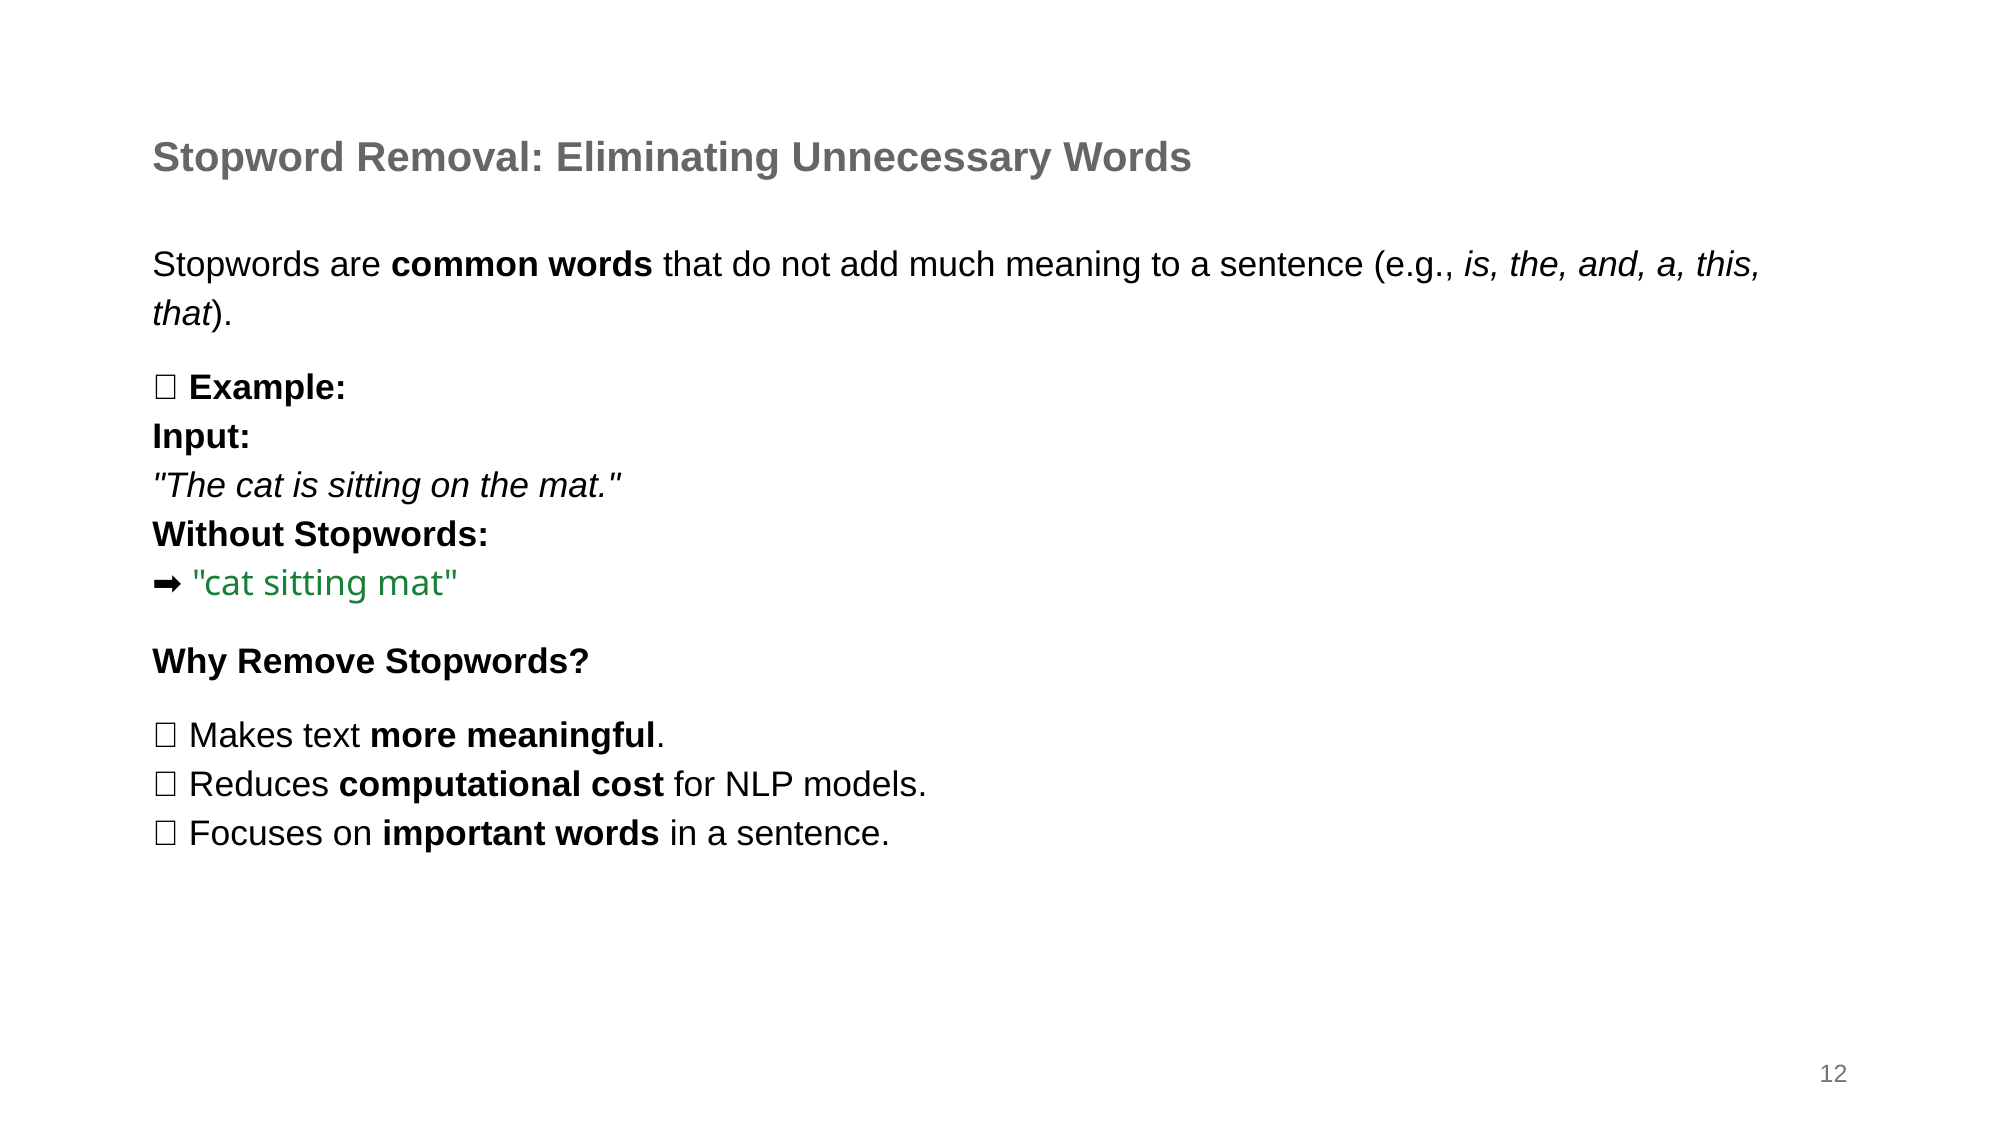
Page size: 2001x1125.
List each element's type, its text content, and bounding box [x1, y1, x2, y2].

list Stopwords are common words that do not add much meaning to a sentence (e.g., is, the, and, a, this, that). 📌 Example: Input: "The cat is sitting on the mat." Without Stopwords: ➡ "cat sitting mat" Why Remove Stopwords? ✅ Makes text more meaningful. ✅ Reduces computational cost for NLP models. ✅ Focuses on important words in a sentence. [137, 227, 1863, 1014]
title Stopword Removal: Eliminating Unnecessary Words [137, 59, 1863, 227]
slide_number ‹#› [1412, 1042, 1863, 1103]
